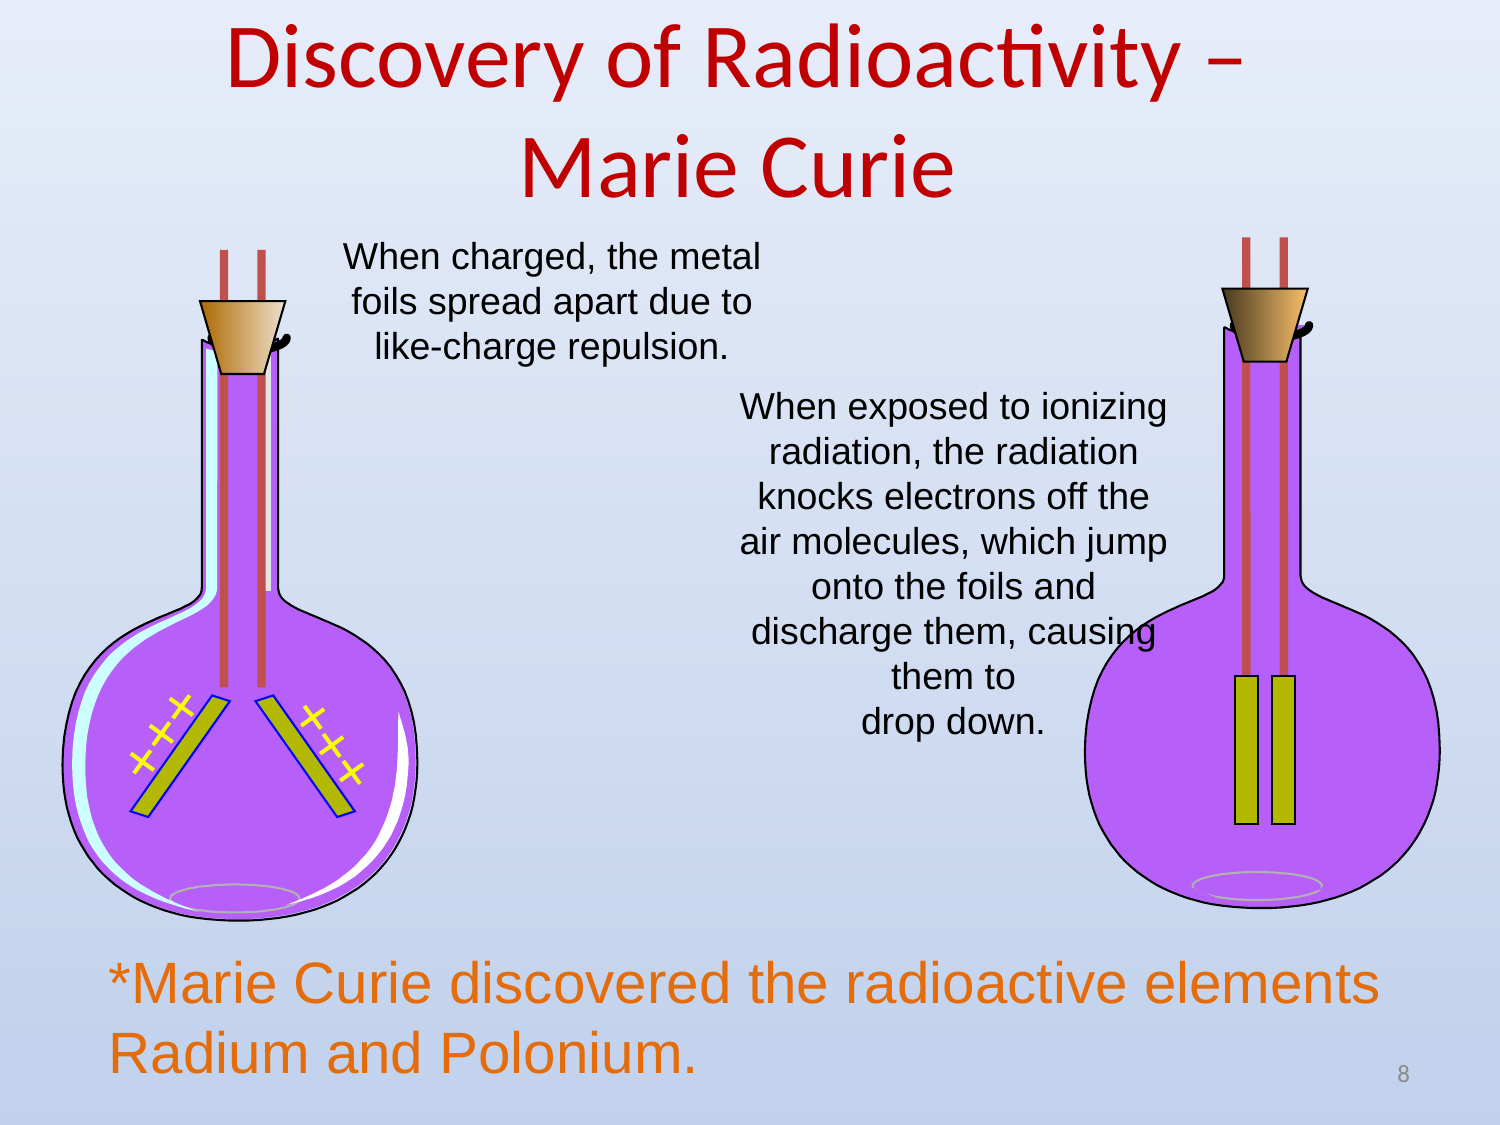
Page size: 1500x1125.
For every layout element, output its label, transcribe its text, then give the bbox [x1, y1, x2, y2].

slide_number 8 [1074, 1042, 1425, 1103]
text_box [62, 224, 817, 922]
text_box *Marie Curie discovered the radioactive elements Radium and Polonium. [94, 937, 1414, 1093]
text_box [712, 237, 1441, 930]
text_box Discovery of Radioactivity – Marie Curie [62, 37, 1413, 175]
